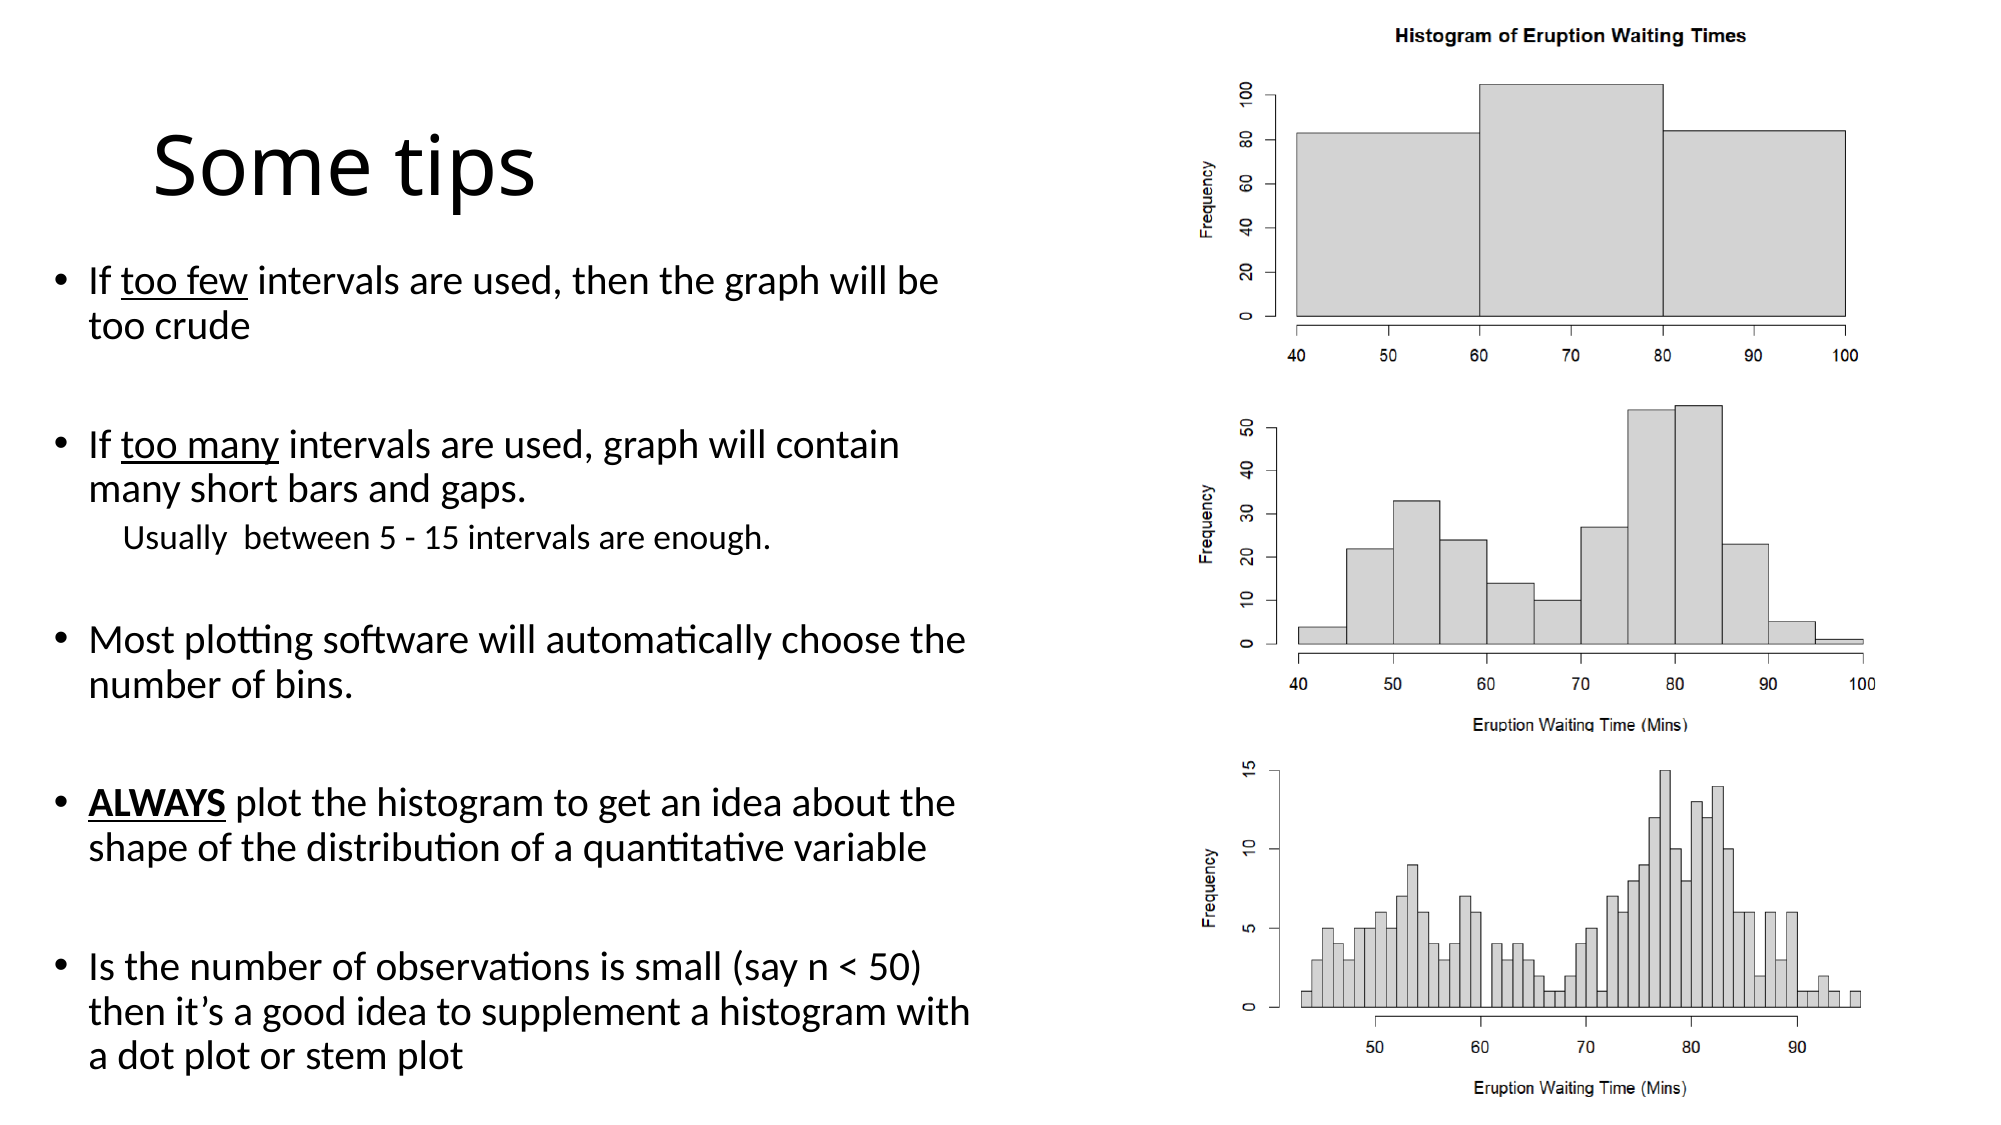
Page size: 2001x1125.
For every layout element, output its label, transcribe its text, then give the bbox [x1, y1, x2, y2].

picture [1197, 0, 1915, 1107]
list If too few intervals are used, then the graph will be too crude If too many intervals are used, graph will contain many short bars and gaps. Usually between 5 - 15 intervals are enough. Most plotting software will automatically choose the number of bins. ALWAYS plot the histogram to get an idea about the shape of the distribution of a quantitative variable Is the number of observations is small (say n < 50) then it’s a good idea to supplement a histogram with a dot plot or stem plot [39, 251, 1000, 1107]
title Some tips [137, 59, 1197, 278]
